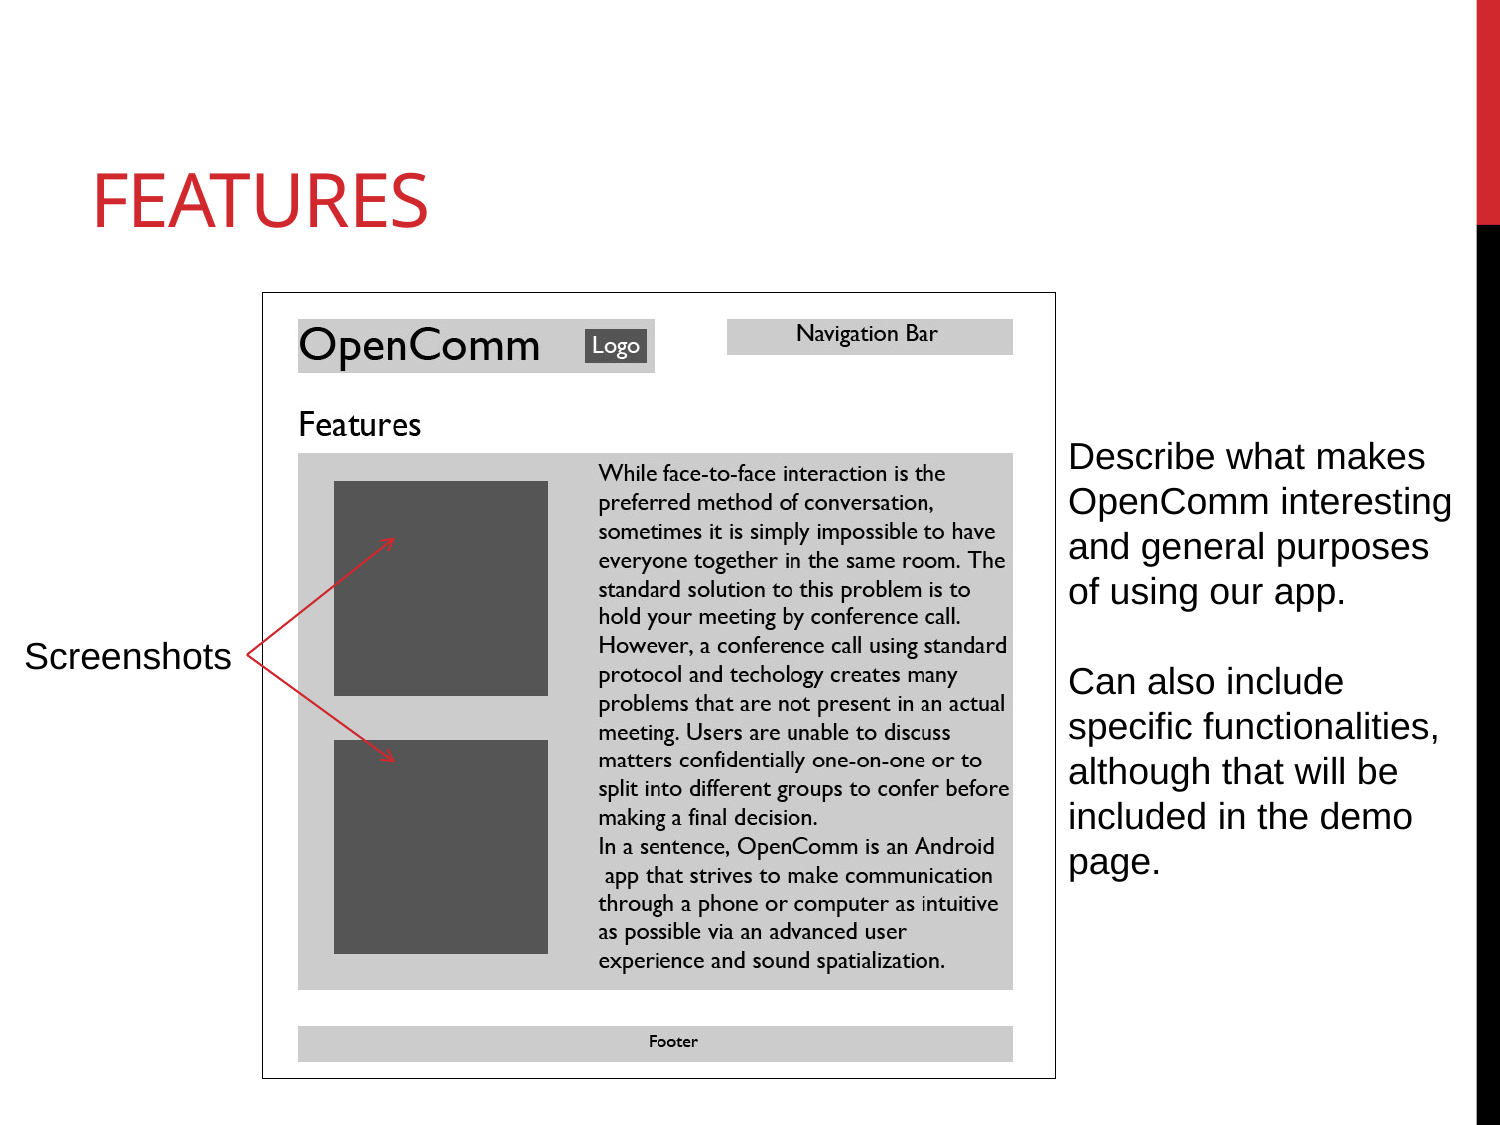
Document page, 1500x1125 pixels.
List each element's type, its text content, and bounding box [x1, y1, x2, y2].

text_box Screenshots [9, 624, 234, 685]
text_box Describe what makes OpenComm interesting and general purposes of using our app. Can also include specific functionalities, although that will be included in the demo page. [1066, 424, 1479, 890]
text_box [235, 536, 396, 654]
title Features [75, 25, 1025, 250]
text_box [235, 654, 396, 763]
picture [261, 292, 1057, 1079]
